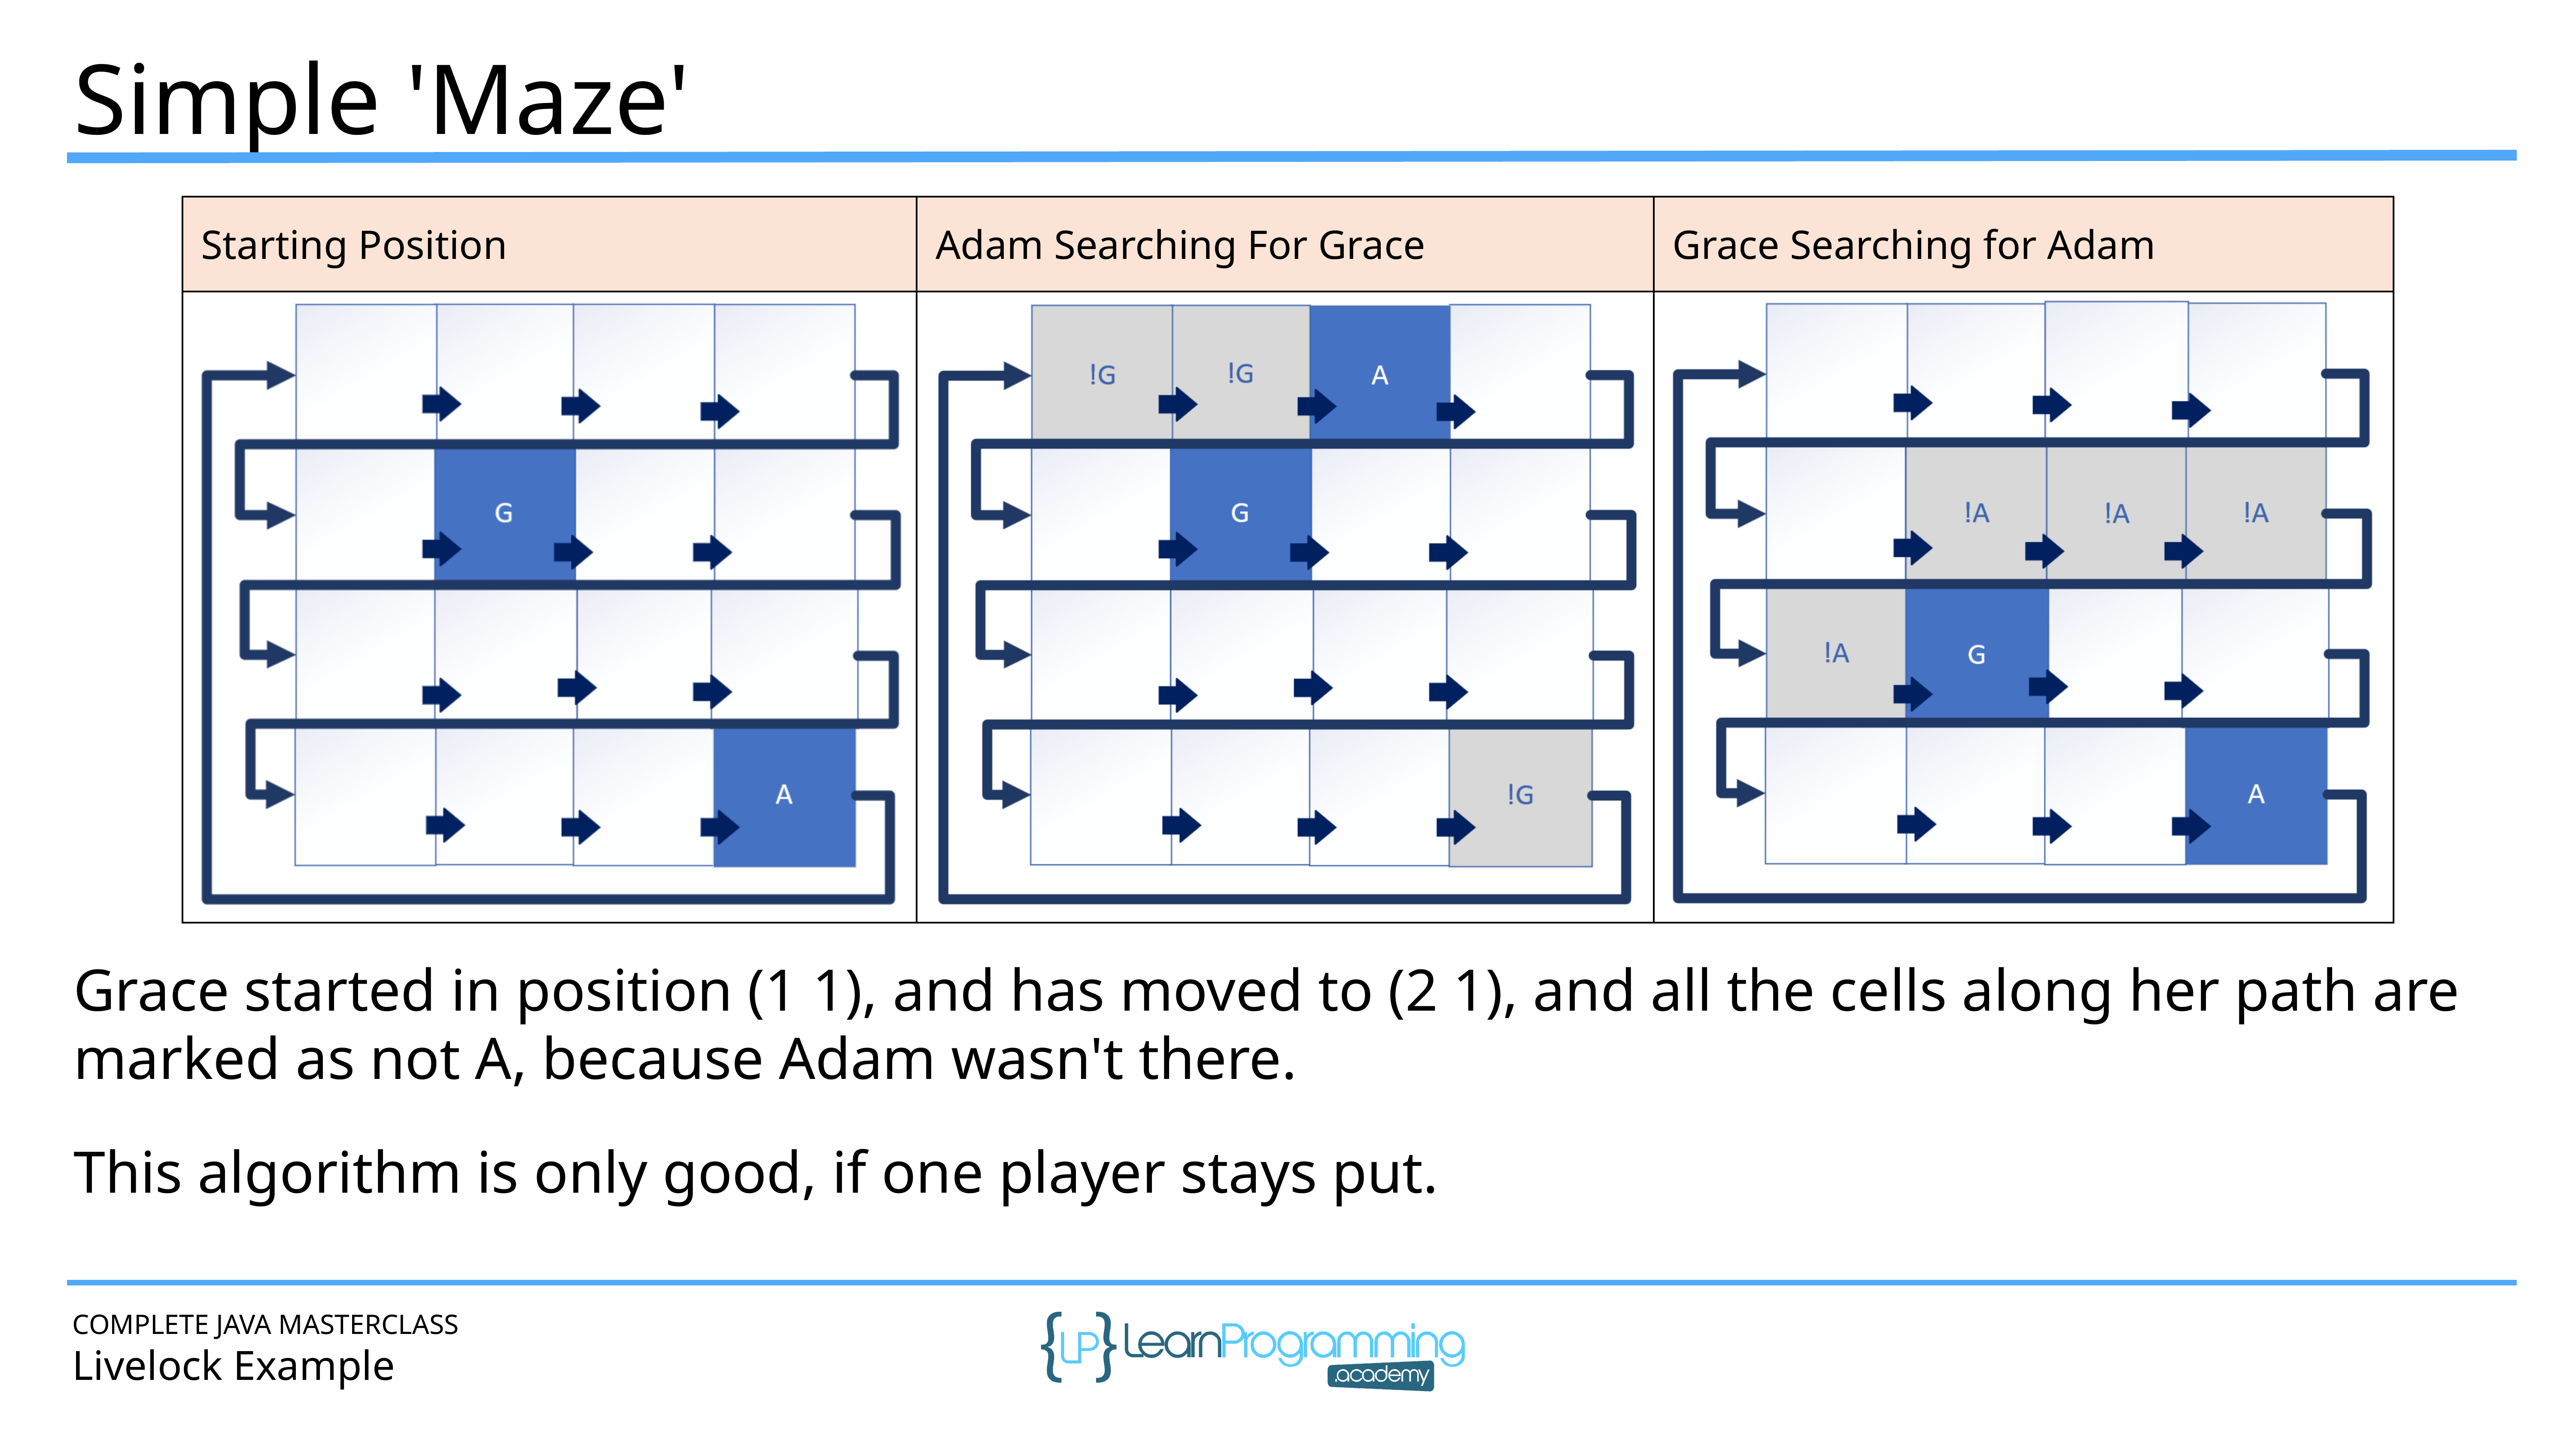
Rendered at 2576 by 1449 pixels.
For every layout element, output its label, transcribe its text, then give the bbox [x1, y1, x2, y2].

table_cell [183, 292, 916, 922]
table_header Adam Searching For Grace [917, 197, 1653, 291]
picture [200, 299, 902, 907]
picture [1671, 300, 2374, 907]
text_box Grace started in position (1 1), and has moved to (2 1), and all the cells along her path are marked as not A, because Adam wasn't there. This algorithm is only good, if one player stays put. [67, 950, 2517, 1263]
picture [1032, 1302, 1477, 1400]
table_cell [1655, 292, 2393, 922]
table_header Starting Position [183, 197, 916, 291]
text_box Simple 'Maze' [68, 32, 696, 159]
picture [936, 301, 1638, 907]
table_header Grace Searching for Adam [1655, 197, 2393, 291]
table_cell [917, 292, 1653, 922]
text_box COMPLETE JAVA MASTERCLASS Livelock Example [67, 1302, 1030, 1394]
